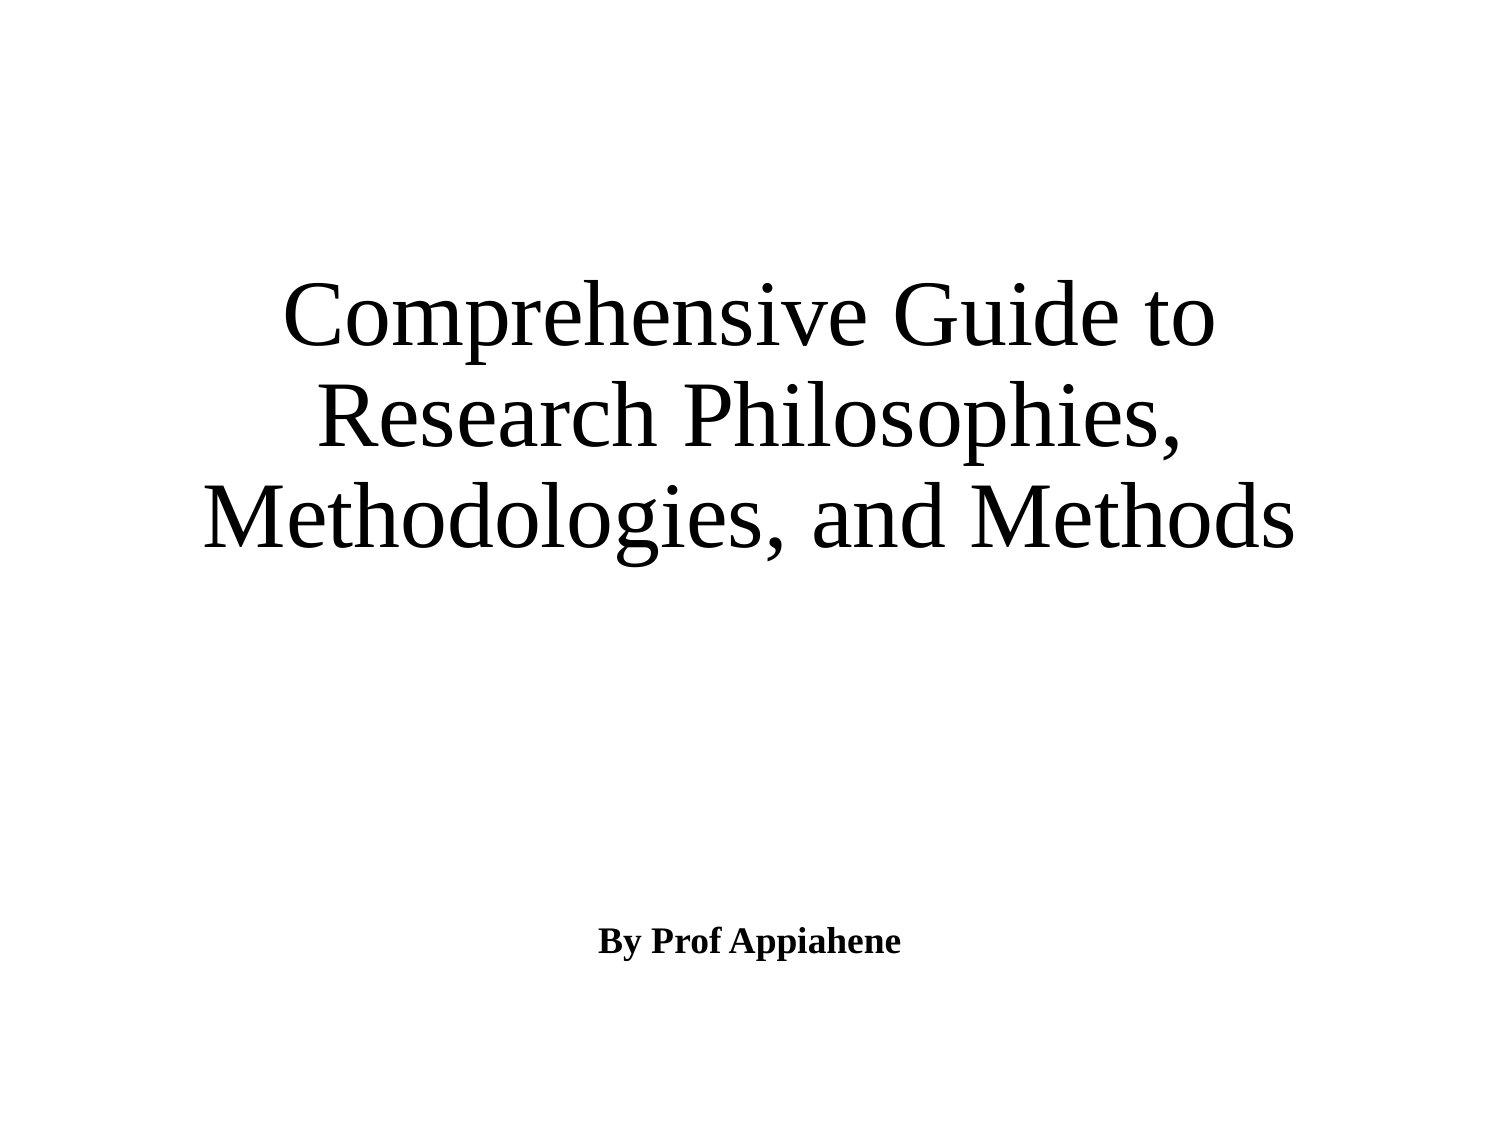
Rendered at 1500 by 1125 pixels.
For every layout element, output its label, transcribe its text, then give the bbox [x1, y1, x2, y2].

title Comprehensive Guide to Research Philosophies, Methodologies, and Methods [187, 184, 1313, 576]
subtitle By Prof Appiahene [225, 913, 1275, 1024]
